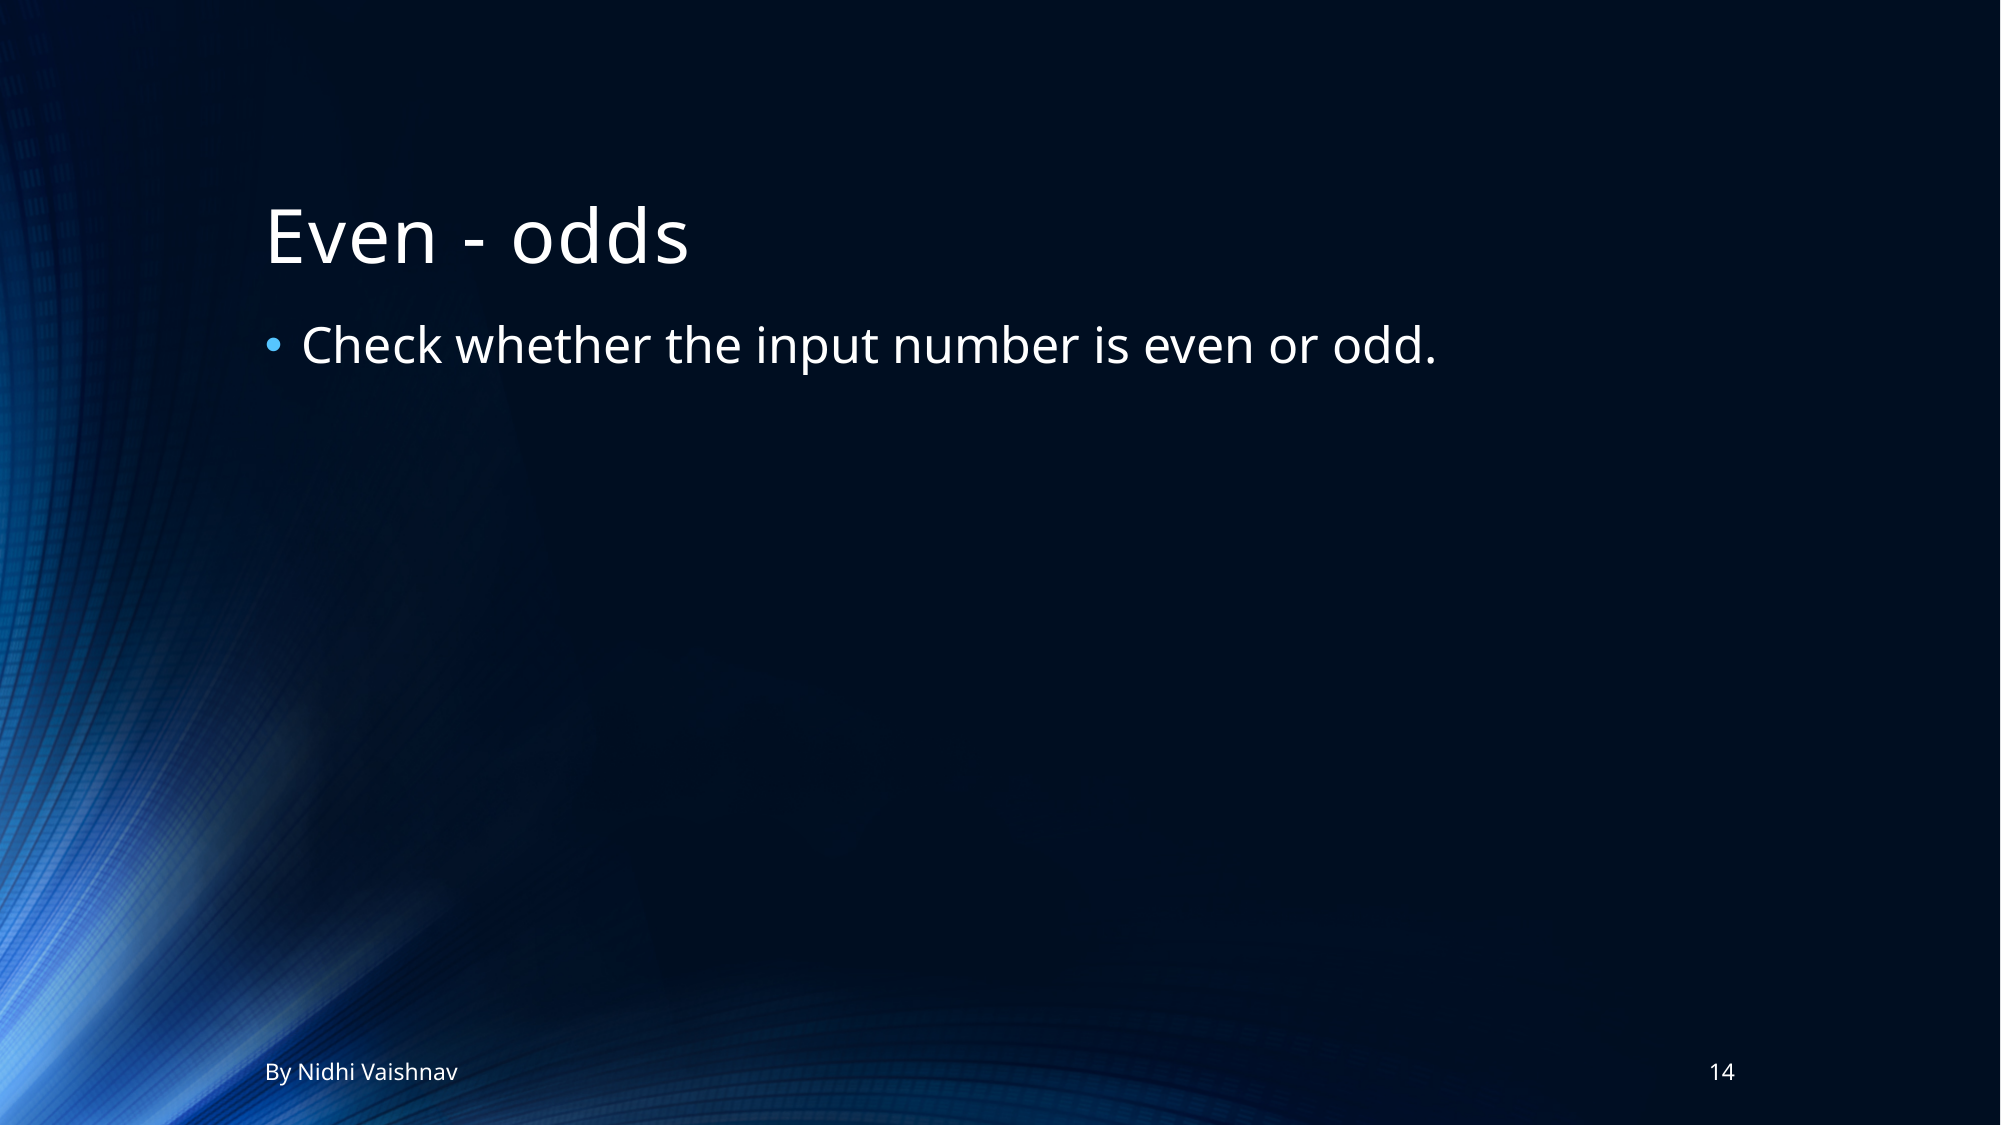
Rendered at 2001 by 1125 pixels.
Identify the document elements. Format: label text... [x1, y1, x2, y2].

title Even - odds [249, 62, 1751, 288]
footer By Nidhi Vaishnav [249, 1050, 1326, 1096]
list Check whether the input number is even or odd. [249, 312, 1749, 988]
picture [0, 0, 2001, 1125]
slide_number 14 [1612, 1050, 1751, 1096]
